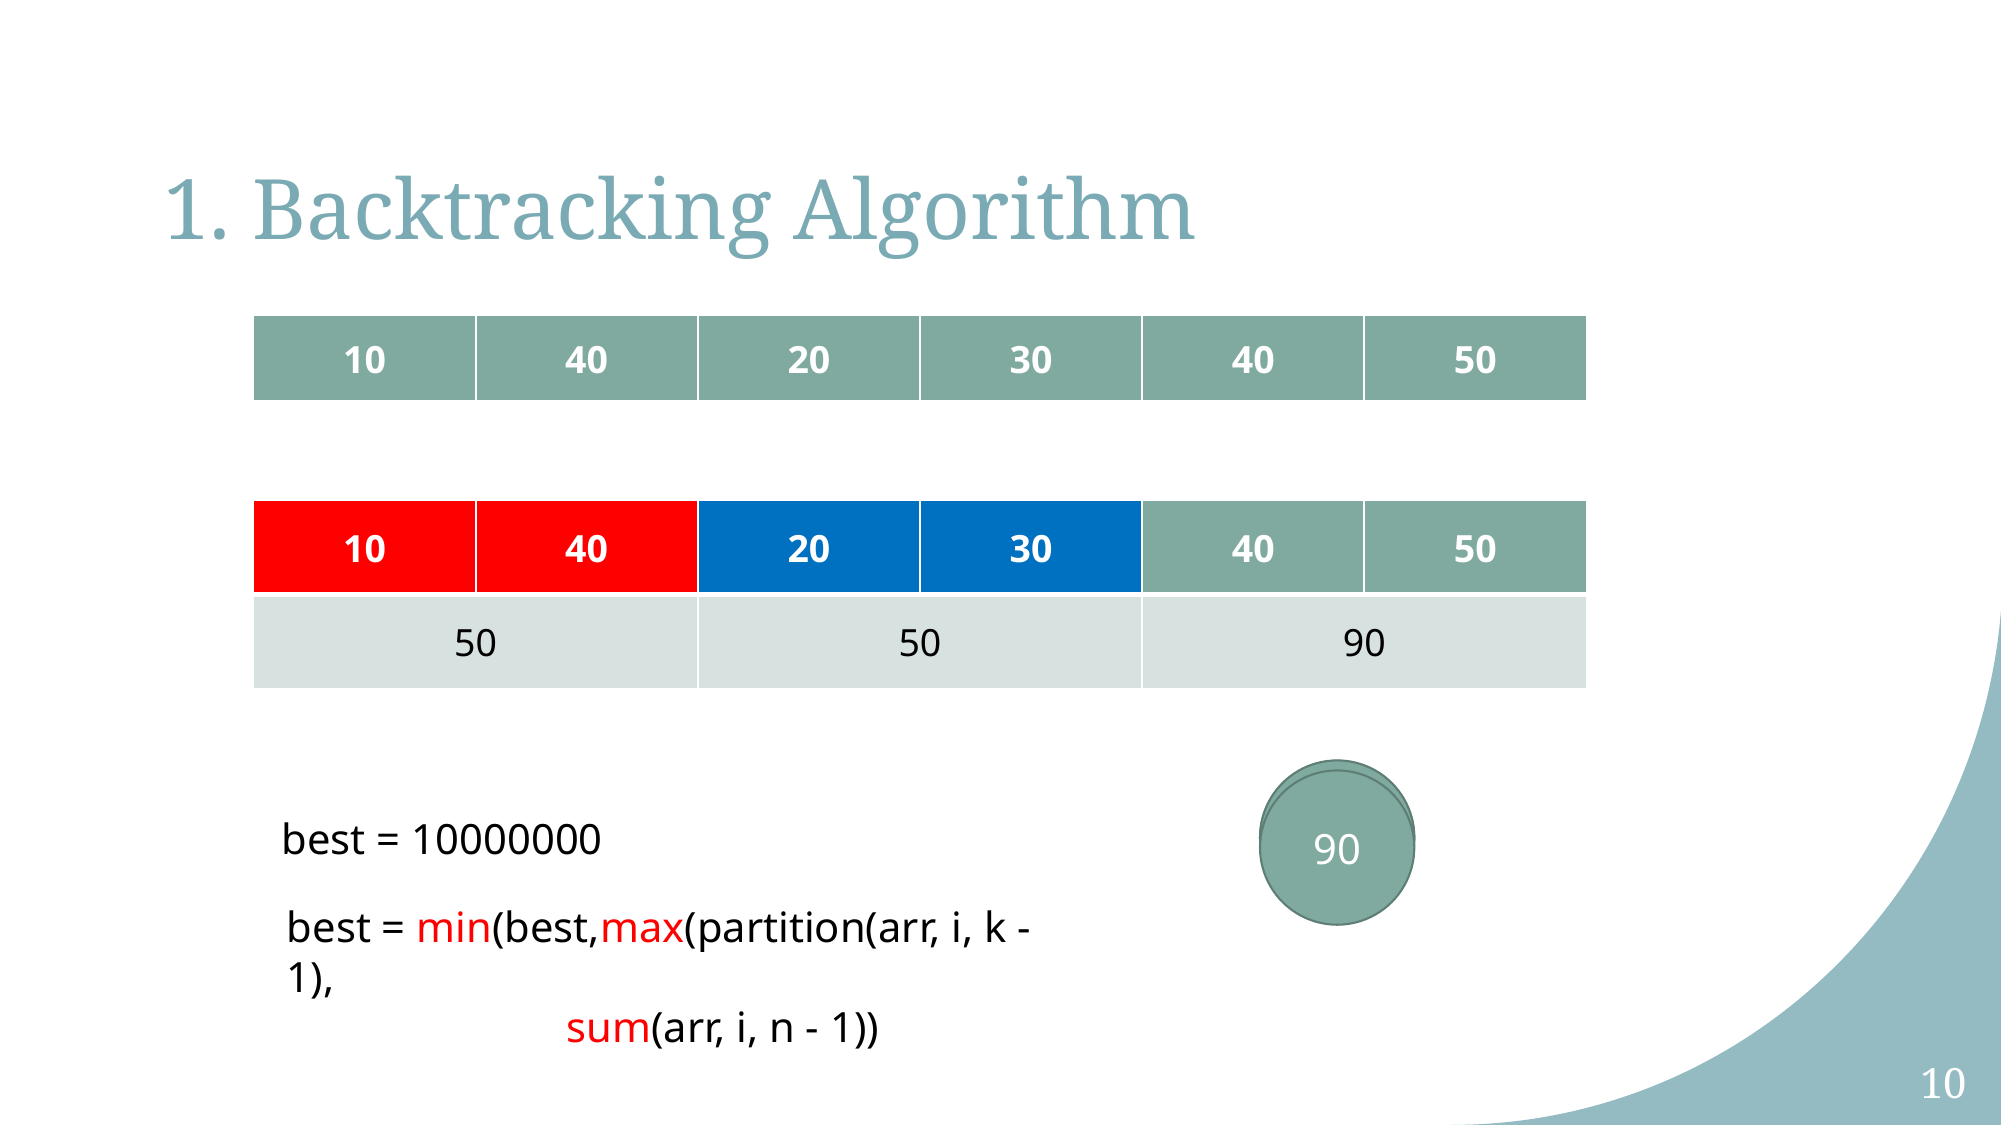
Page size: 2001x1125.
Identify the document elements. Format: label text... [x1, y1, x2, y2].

title 1. Backtracking Algorithm [148, 96, 1775, 315]
table_header 50 [1365, 501, 1586, 592]
table_header 20 [699, 316, 919, 400]
table_header 30 [921, 316, 1141, 400]
table_header 10 [254, 501, 475, 592]
text_box best = 10000000 [266, 805, 618, 870]
table_cell 50 [699, 597, 1141, 688]
table_header 30 [921, 501, 1141, 592]
text_box 120 [1259, 759, 1416, 840]
table_header 20 [699, 501, 919, 592]
text_box 90 [1258, 769, 1416, 926]
table_cell 50 [254, 597, 697, 688]
table_header 40 [1143, 501, 1363, 592]
text_box best = min(best,max(partition(arr, i, k - 1), sum(arr, i, n - 1)) [272, 893, 1074, 1059]
table_header 40 [1143, 316, 1363, 400]
table_header 40 [477, 501, 697, 592]
table_header 50 [1365, 316, 1586, 400]
table_cell 90 [1143, 597, 1586, 688]
table_header 40 [477, 316, 697, 400]
slide_number 10 [1868, 1055, 1983, 1116]
table_header 10 [254, 316, 475, 400]
